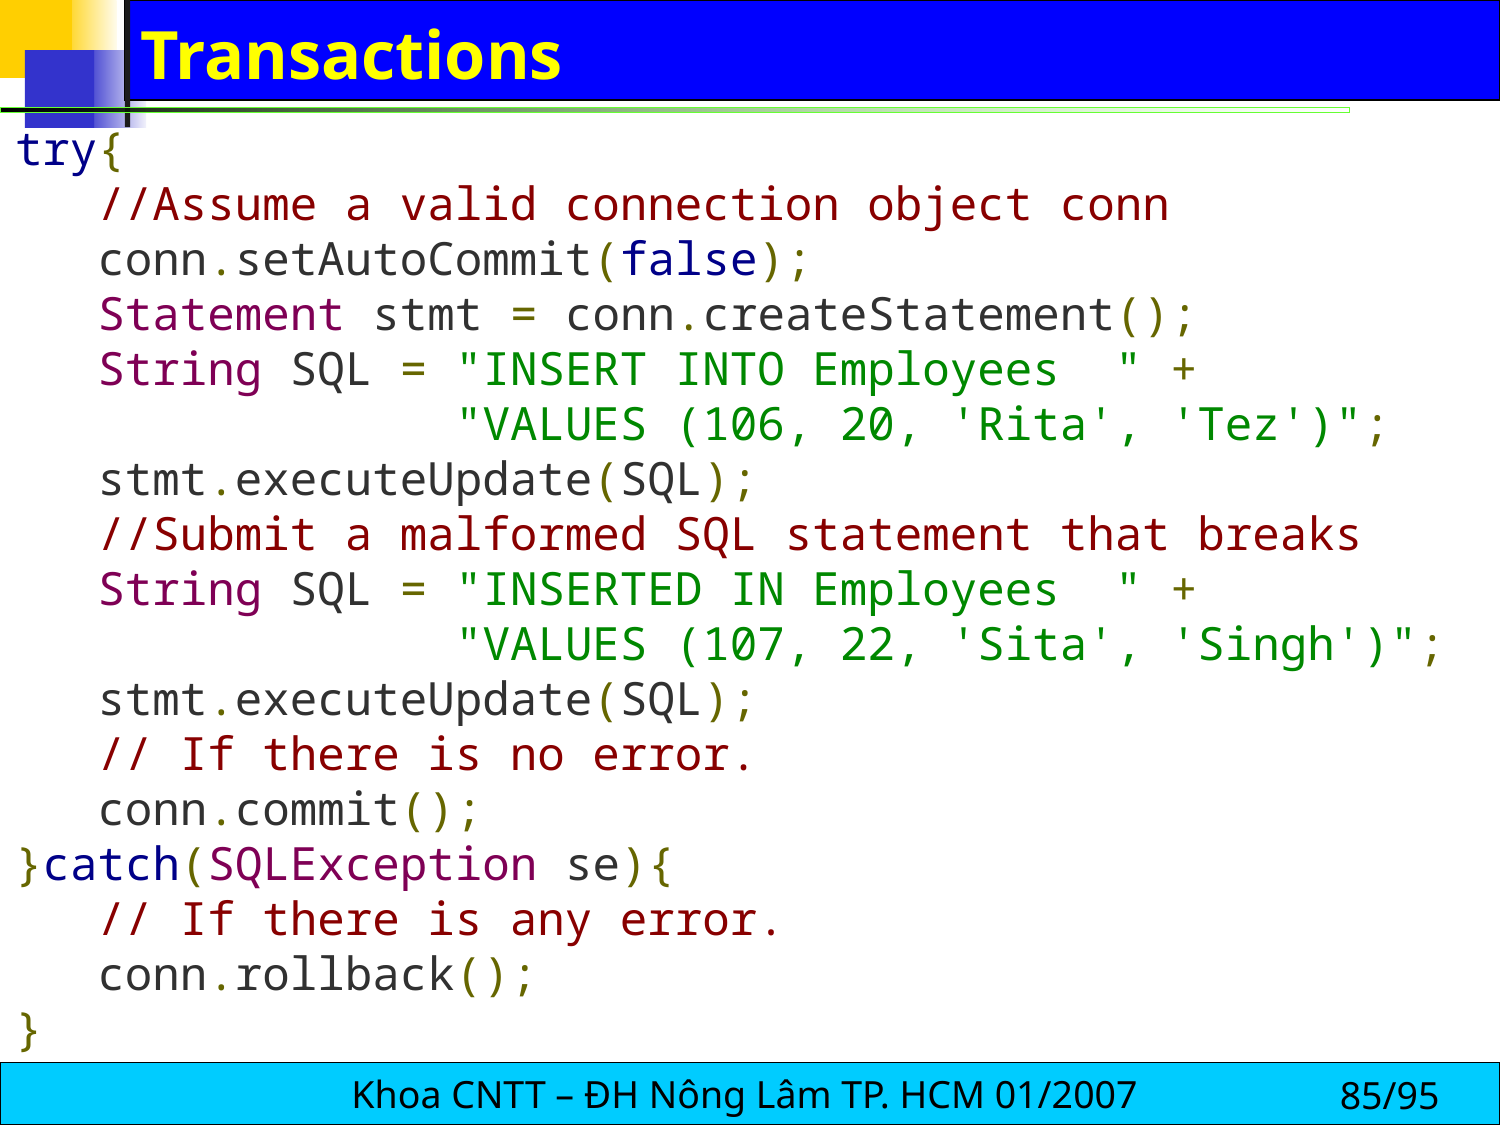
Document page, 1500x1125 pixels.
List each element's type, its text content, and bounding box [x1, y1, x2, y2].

title Transactions [124, 12, 1467, 101]
list try{ //Assume a valid connection object conn conn.setAutoCommit(false); Statement stmt = conn.createStatement(); String SQL = "INSERT INTO Employees " + "VALUES (106, 20, 'Rita', 'Tez')"; stmt.executeUpdate(SQL); //Submit a malformed SQL statement that breaks String SQL = "INSERTED IN Employees " + "VALUES (107, 22, 'Sita', 'Singh')"; stmt.executeUpdate(SQL); // If there is no error. conn.commit(); }catch(SQLException se){ // If there is any error. conn.rollback(); } [0, 112, 1500, 1050]
